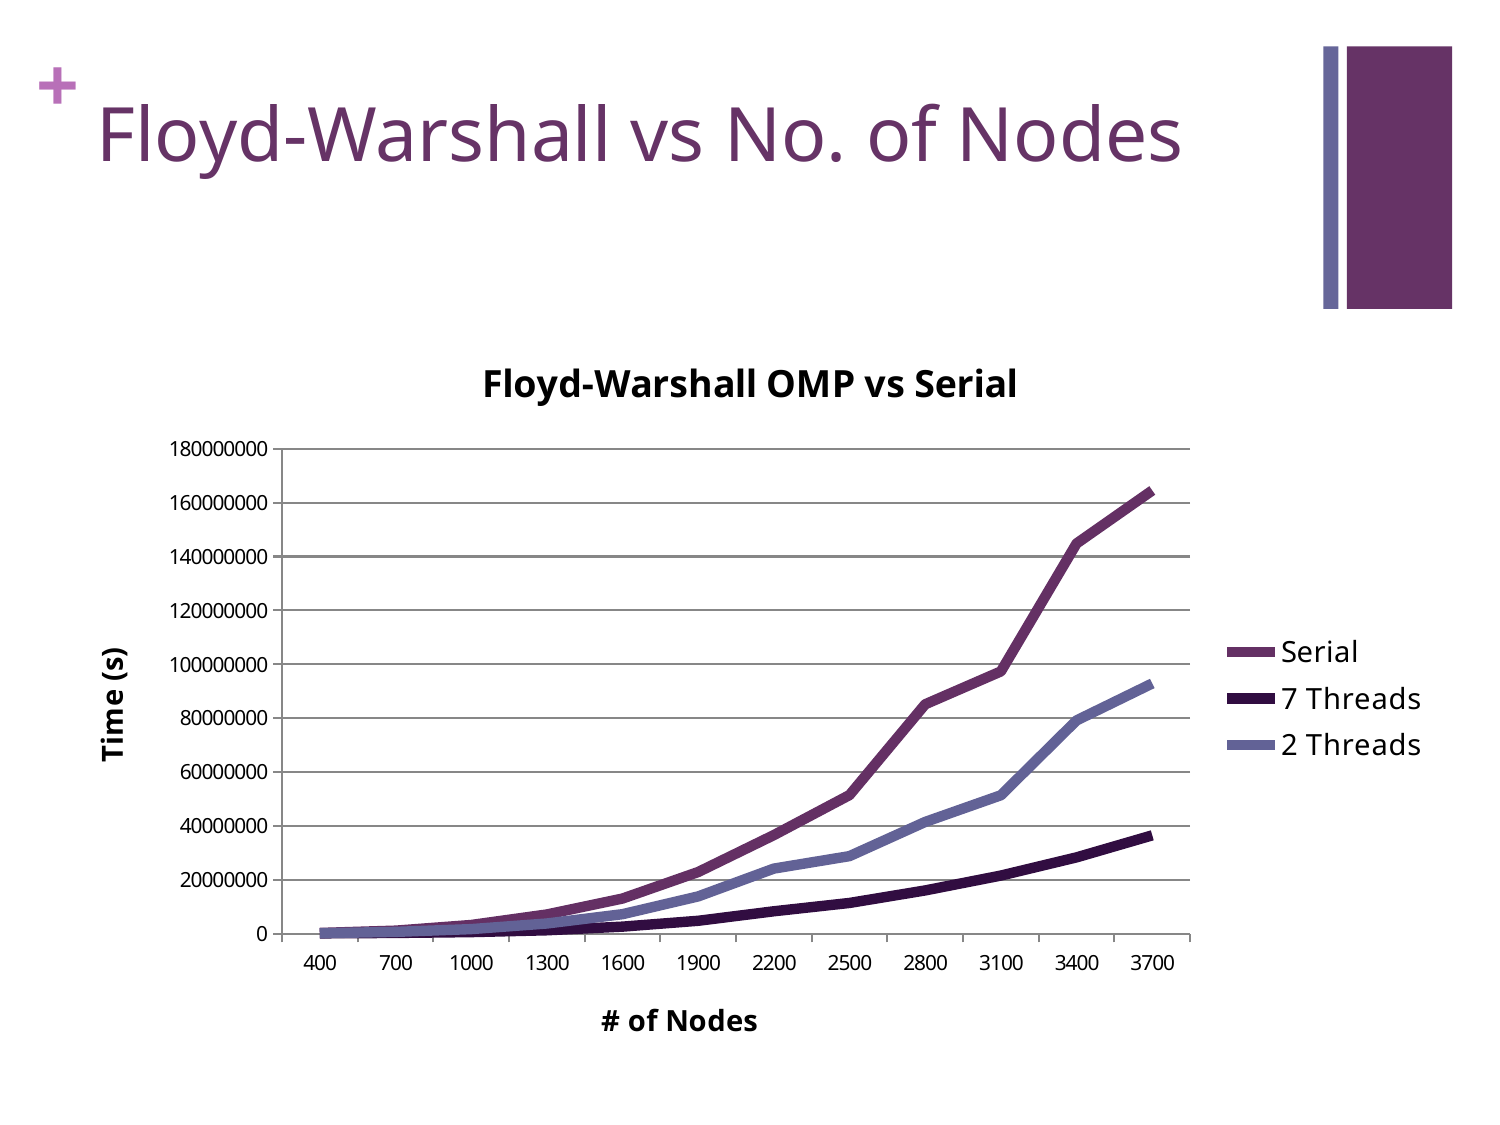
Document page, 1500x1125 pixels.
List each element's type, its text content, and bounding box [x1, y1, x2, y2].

title Floyd-Warshall vs No. of Nodes [81, 79, 1322, 263]
chart [55, 322, 1445, 1075]
